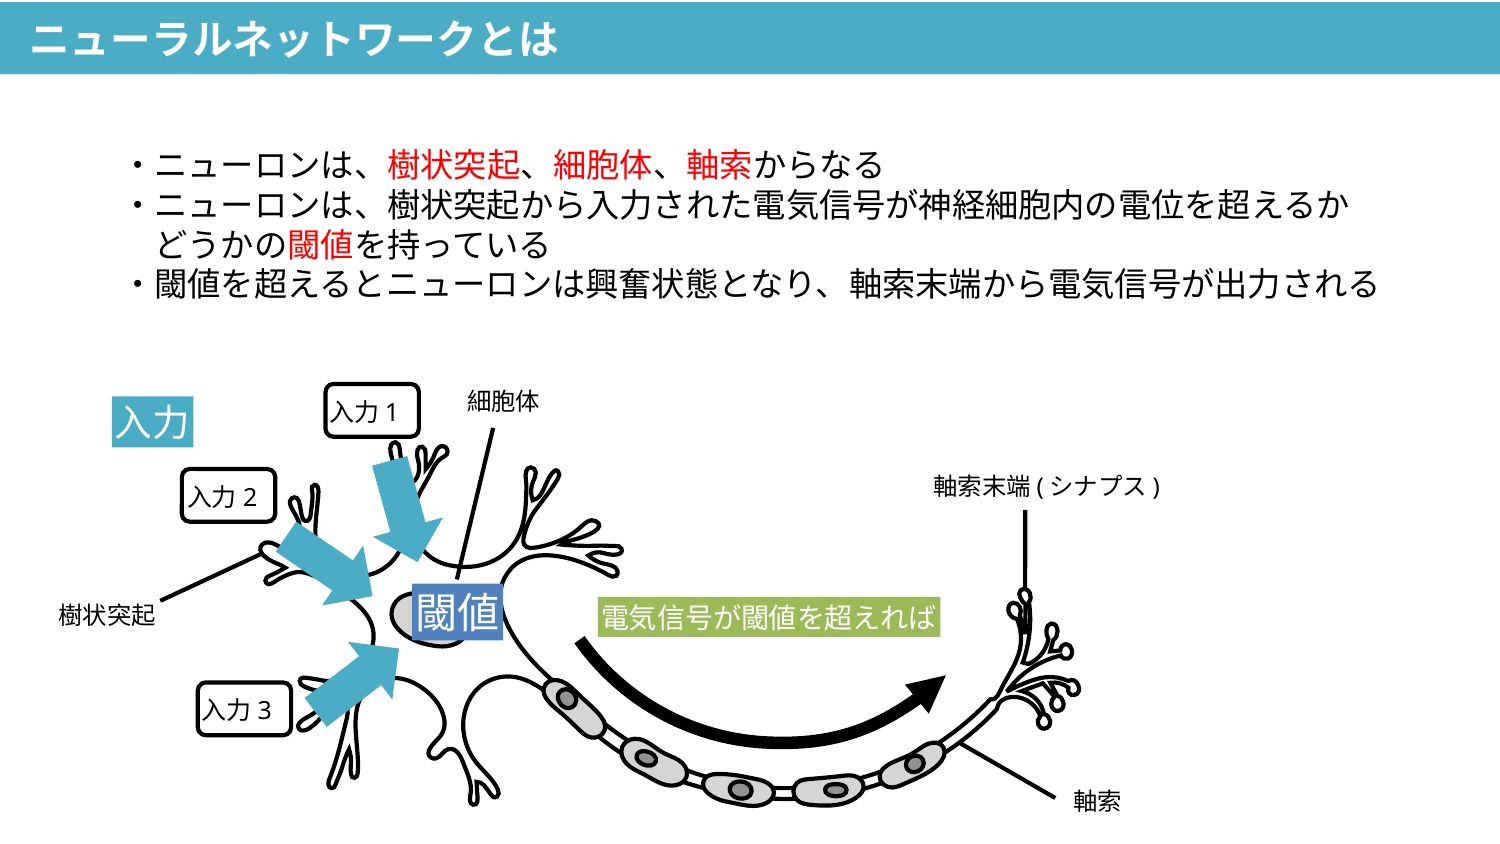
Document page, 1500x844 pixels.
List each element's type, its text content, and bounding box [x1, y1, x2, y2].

text_box [557, 689, 577, 709]
text_box 閾値 [412, 583, 504, 641]
text_box ・ニューロンは、樹状突起、細胞体、軸索からなる ・ニューロンは、樹状突起から入力された電気信号が神経細胞内の電位を超えるか どうかの閾値を持っている ・閾値を超えるとニューロンは興奮状態となり、軸索末端から電気信号が出力される [118, 140, 1385, 307]
text_box 入力 [111, 396, 194, 448]
text_box [304, 641, 400, 727]
text_box [299, 677, 326, 690]
text_box 入力3 [198, 691, 276, 728]
text_box [328, 703, 359, 789]
text_box [543, 680, 606, 738]
text_box [703, 773, 774, 806]
text_box [352, 467, 622, 805]
text_box [290, 484, 319, 534]
text_box ニューラルネットワークとは [0, 2, 1500, 75]
text_box 電気信号が閾値を超えれば [597, 596, 941, 637]
text_box 入力2 [184, 477, 261, 514]
text_box [372, 456, 443, 563]
text_box [938, 588, 1079, 753]
text_box [181, 468, 276, 522]
text_box [879, 742, 945, 788]
text_box 細胞体 [464, 382, 544, 419]
text_box [260, 542, 306, 585]
text_box [793, 775, 864, 806]
text_box [197, 682, 292, 736]
text_box [825, 784, 847, 797]
text_box [636, 751, 656, 766]
text_box 軸索 [1070, 783, 1126, 819]
text_box [599, 724, 628, 753]
text_box [298, 712, 320, 731]
text_box [415, 446, 448, 495]
text_box [621, 738, 688, 786]
text_box [325, 383, 419, 437]
text_box [860, 771, 882, 789]
text_box [905, 755, 924, 773]
text_box 樹状突起 [55, 597, 160, 633]
text_box 軸索末端(シナプス) [930, 468, 1163, 504]
text_box [729, 781, 752, 799]
text_box [773, 787, 795, 799]
text_box [579, 639, 946, 743]
text_box [416, 641, 461, 647]
text_box [275, 521, 373, 606]
text_box [390, 442, 401, 460]
text_box 入力1 [325, 392, 403, 430]
text_box [391, 593, 412, 640]
text_box [683, 770, 706, 789]
